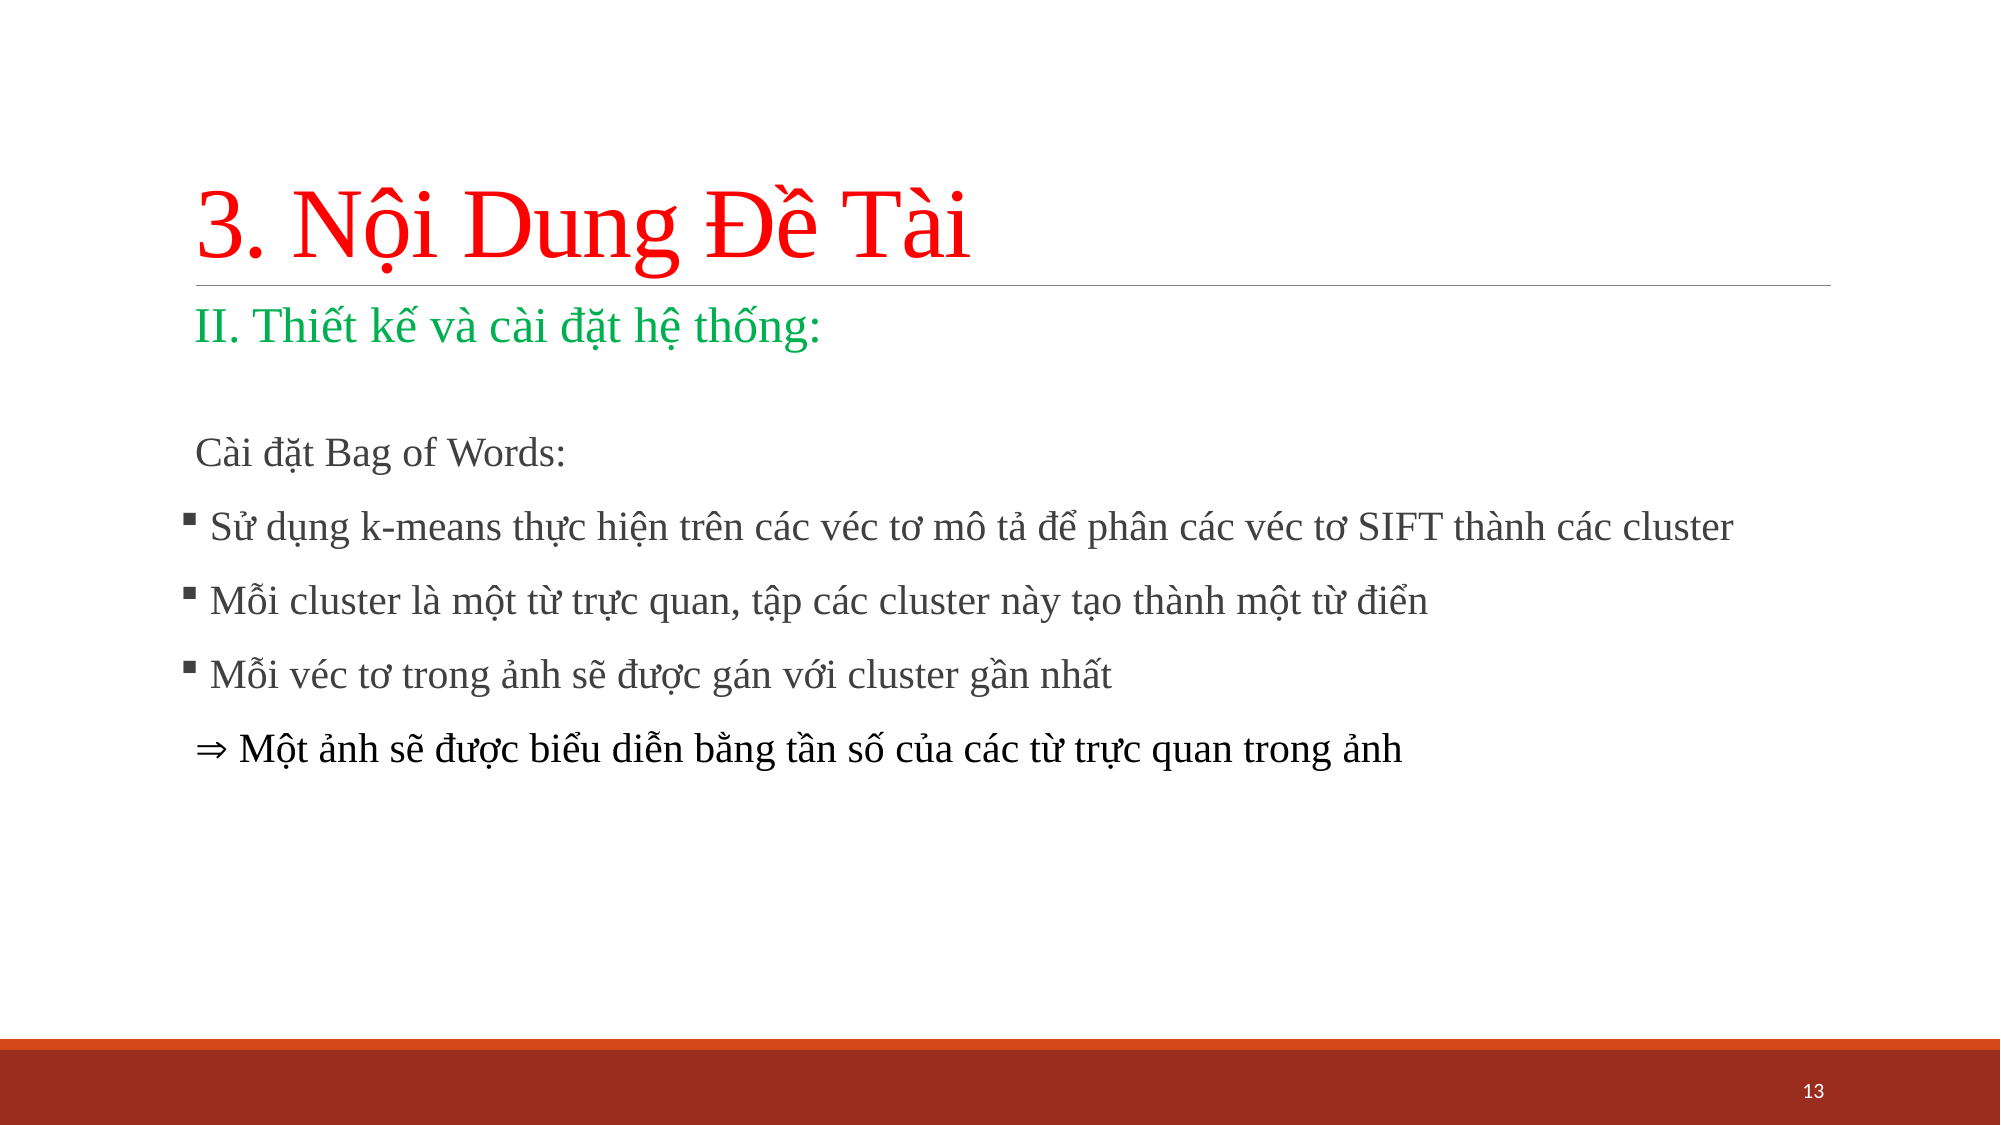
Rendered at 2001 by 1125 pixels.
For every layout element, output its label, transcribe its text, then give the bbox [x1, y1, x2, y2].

text_box II. Thiết kế và cài đặt hệ thống: [180, 284, 839, 405]
slide_number 13 [1624, 1059, 1840, 1120]
list Cài đặt Bag of Words: Sử dụng k-means thực hiện trên các véc tơ mô tả để phân các véc tơ SIFT thành các cluster Mỗi cluster là một từ trực quan, tập các cluster này tạo thành một từ điển Mỗi véc tơ trong ảnh sẽ được gán với cluster gần nhất  Một ảnh sẽ được biểu diễn bằng tần số của các từ trực quan trong ảnh [180, 422, 1830, 963]
title 3. Nội Dung Đề Tài [180, 47, 1830, 285]
